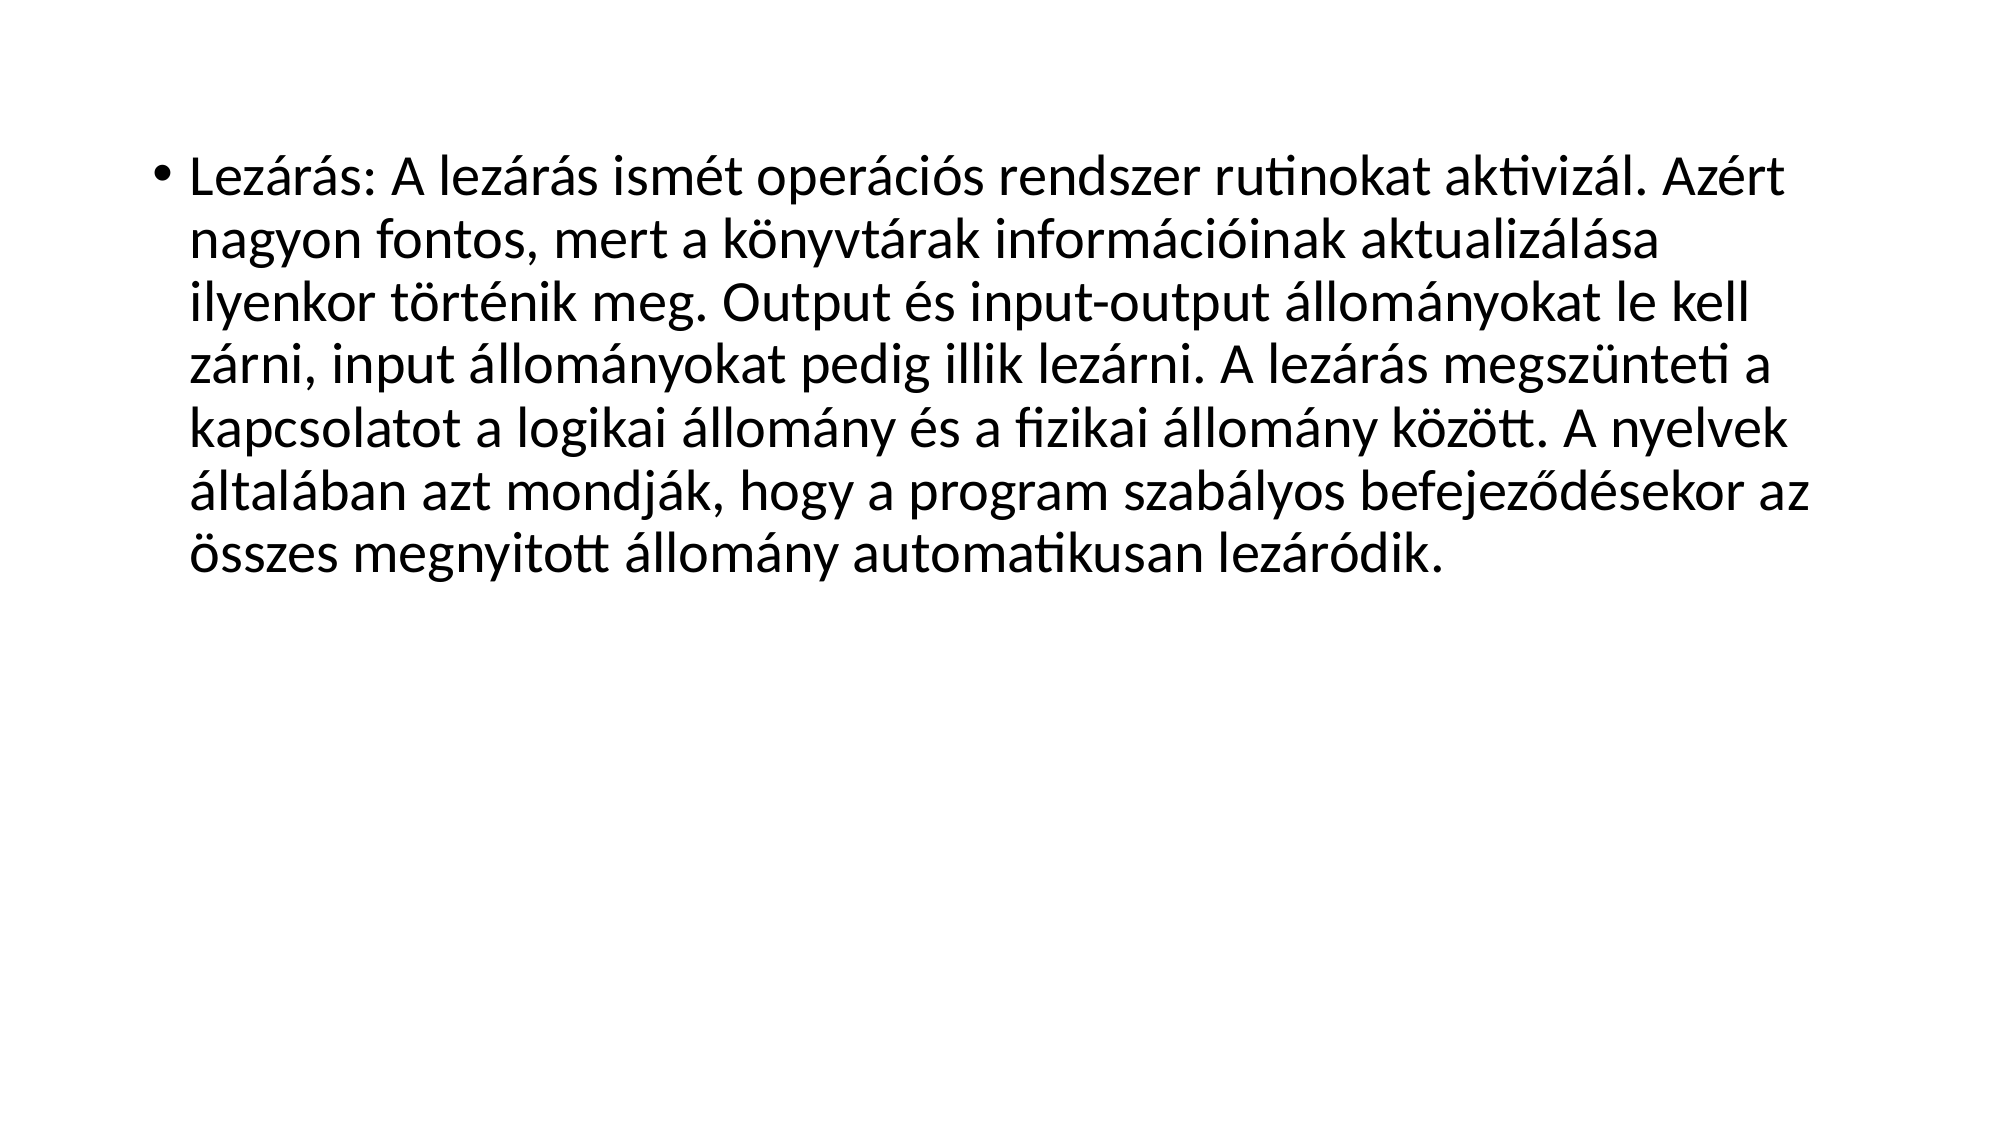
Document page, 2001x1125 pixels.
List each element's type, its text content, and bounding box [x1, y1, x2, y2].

list Lezárás: A lezárás ismét operációs rendszer rutinokat aktivizál. Azért nagyon fontos, mert a könyvtárak információinak aktualizálása ilyenkor történik meg. Output és input-output állományokat le kell zárni, input állományokat pedig illik lezárni. A lezárás megszünteti a kapcsolatot a logikai állomány és a fizikai állomány között. A nyelvek általában azt mondják, hogy a program szabályos befejeződésekor az összes megnyitott állomány automatikusan lezáródik. [137, 137, 1863, 1014]
